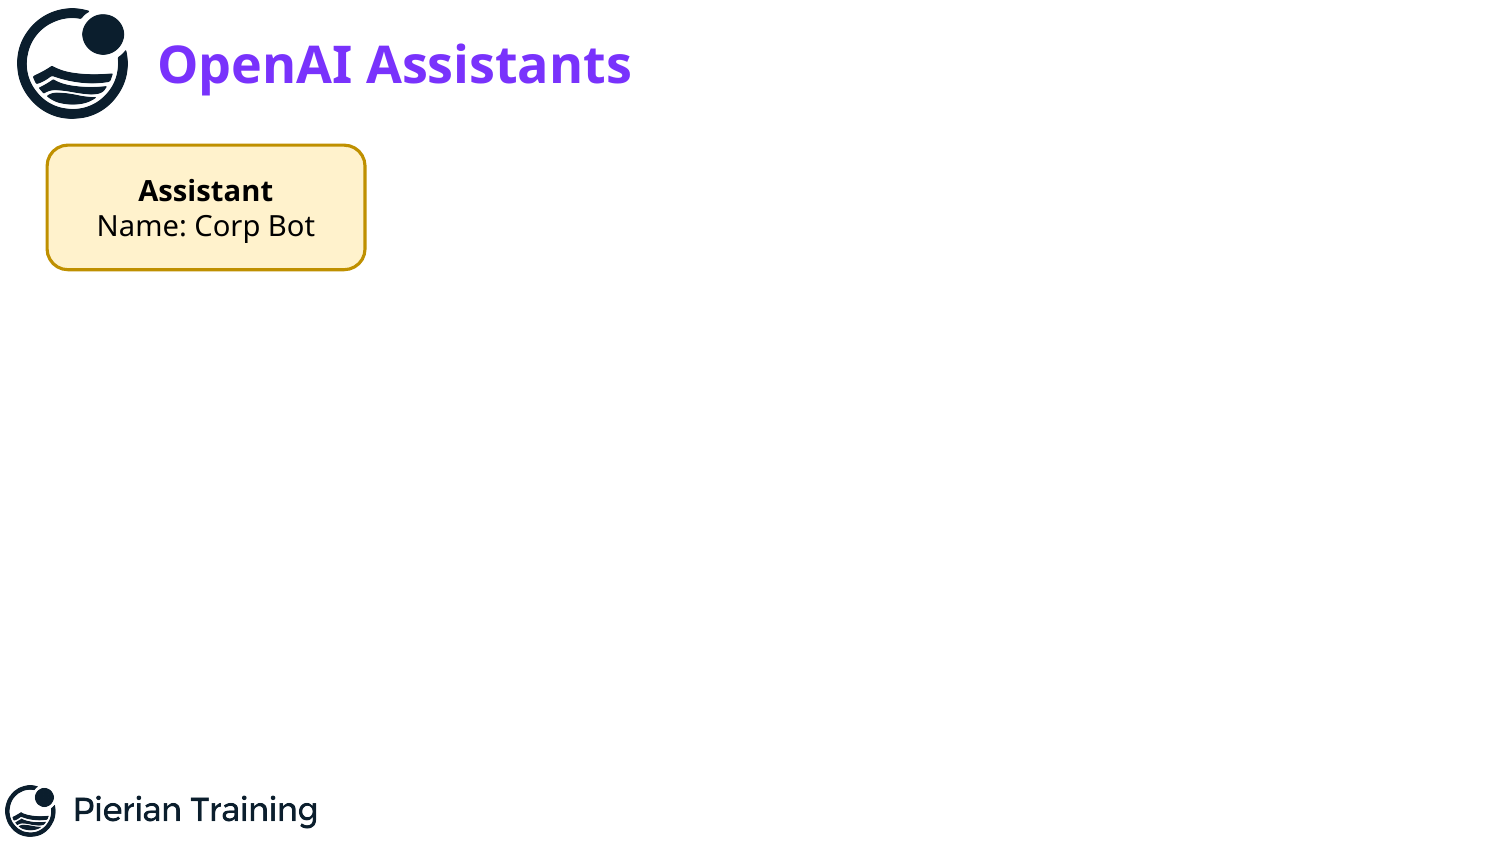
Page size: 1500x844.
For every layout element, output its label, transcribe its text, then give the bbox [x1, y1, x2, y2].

text_box [44, 140, 1432, 242]
text_box Assistant Name: Corp Bot [47, 145, 366, 270]
picture [4, 785, 318, 837]
picture [16, 8, 128, 120]
text_box OpenAI Assistants [142, 16, 1239, 110]
